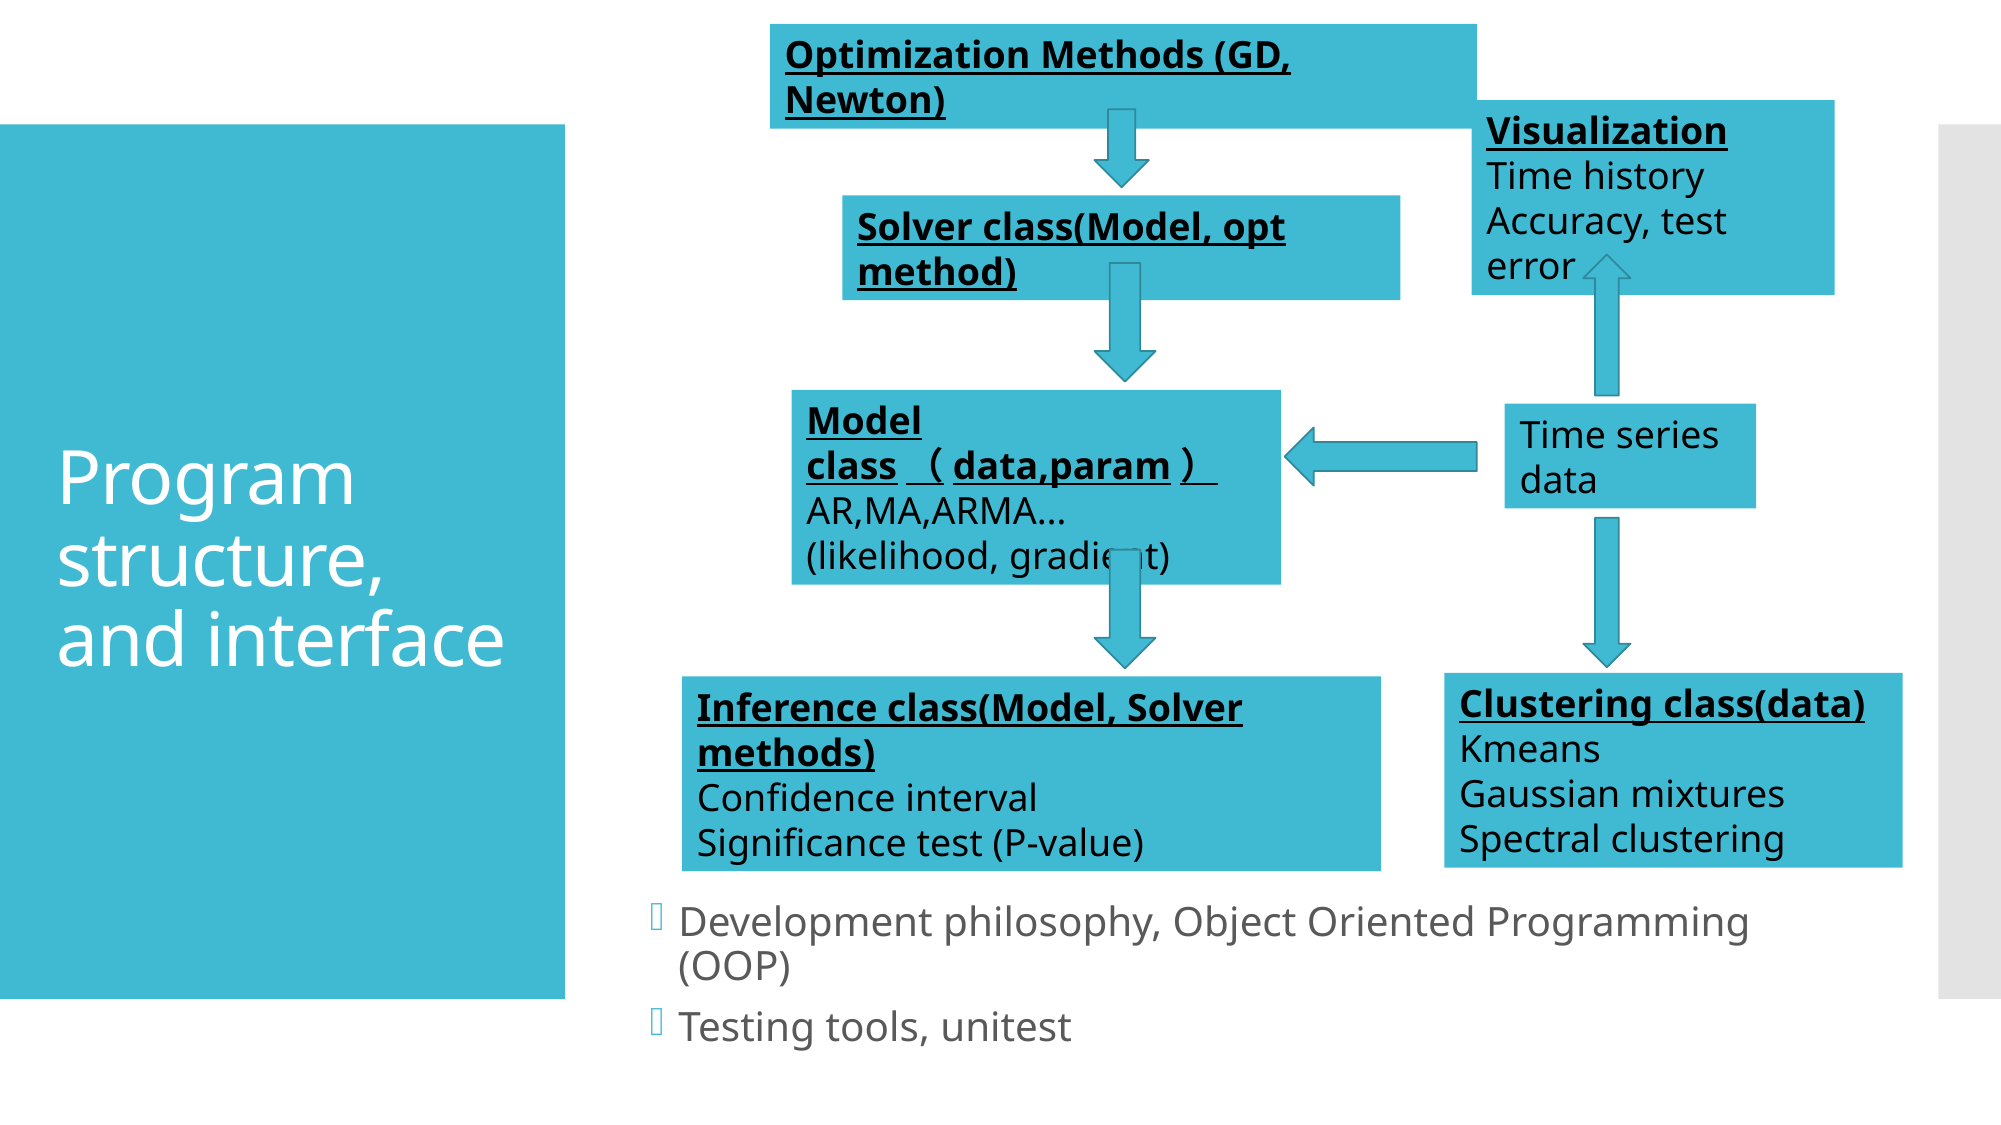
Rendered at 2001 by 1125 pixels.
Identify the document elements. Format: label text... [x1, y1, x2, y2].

text_box [1093, 548, 1157, 669]
list Development philosophy, Object Oriented Programming (OOP) Testing tools, unitest [634, 141, 1835, 1070]
title Program structure, and interface [41, 184, 525, 940]
text_box Optimization Methods (GD, Newton) [769, 23, 1477, 129]
text_box Visualization Time history Accuracy, test error [1471, 100, 1835, 295]
text_box [1093, 262, 1157, 383]
text_box Solver class(Model, opt method) [842, 195, 1401, 301]
text_box [1582, 253, 1632, 397]
text_box [1284, 426, 1478, 487]
text_box Time series data [1504, 403, 1757, 509]
text_box [1093, 108, 1150, 188]
text_box Clustering class(data) Kmeans Gaussian mixtures Spectral clustering [1444, 672, 1903, 868]
text_box [1582, 516, 1632, 668]
text_box Model class（data,param） AR,MA,ARMA… (likelihood, gradient) [791, 389, 1282, 585]
text_box Inference class(Model, Solver methods) Confidence interval Significance test (P-value) [682, 676, 1381, 872]
